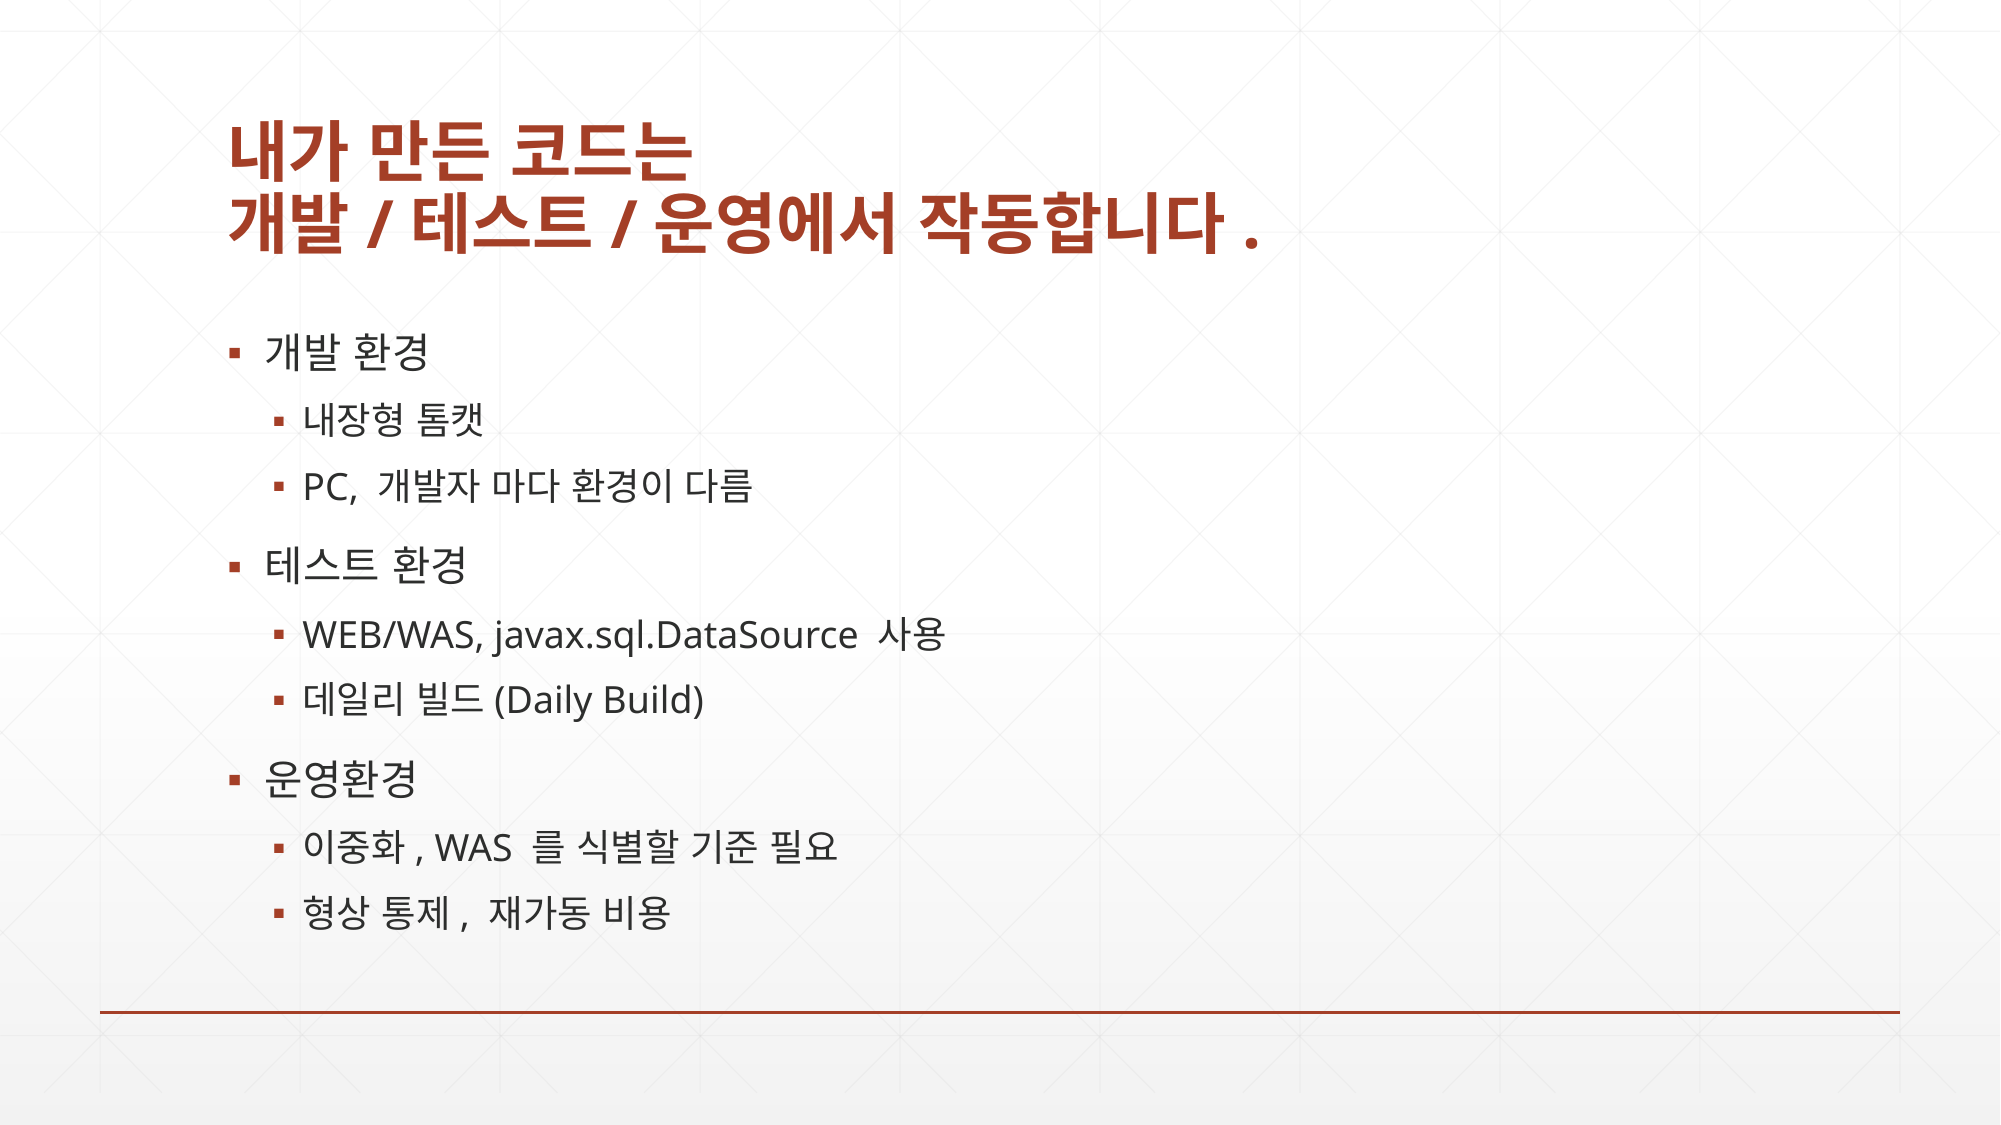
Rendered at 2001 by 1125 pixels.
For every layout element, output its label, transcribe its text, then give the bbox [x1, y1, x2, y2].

list 개발 환경 내장형 톰캣 PC, 개발자 마다 환경이 다름 테스트 환경 WEB/WAS, javax.sql.DataSource 사용 데일리 빌드(Daily Build) 운영환경 이중화, WAS 를 식별할 기준 필요 형상 통제, 재가동 비용 [212, 324, 1788, 950]
title 내가 만든 코드는 개발/테스트/운영에서 작동합니다. [212, 82, 1788, 271]
